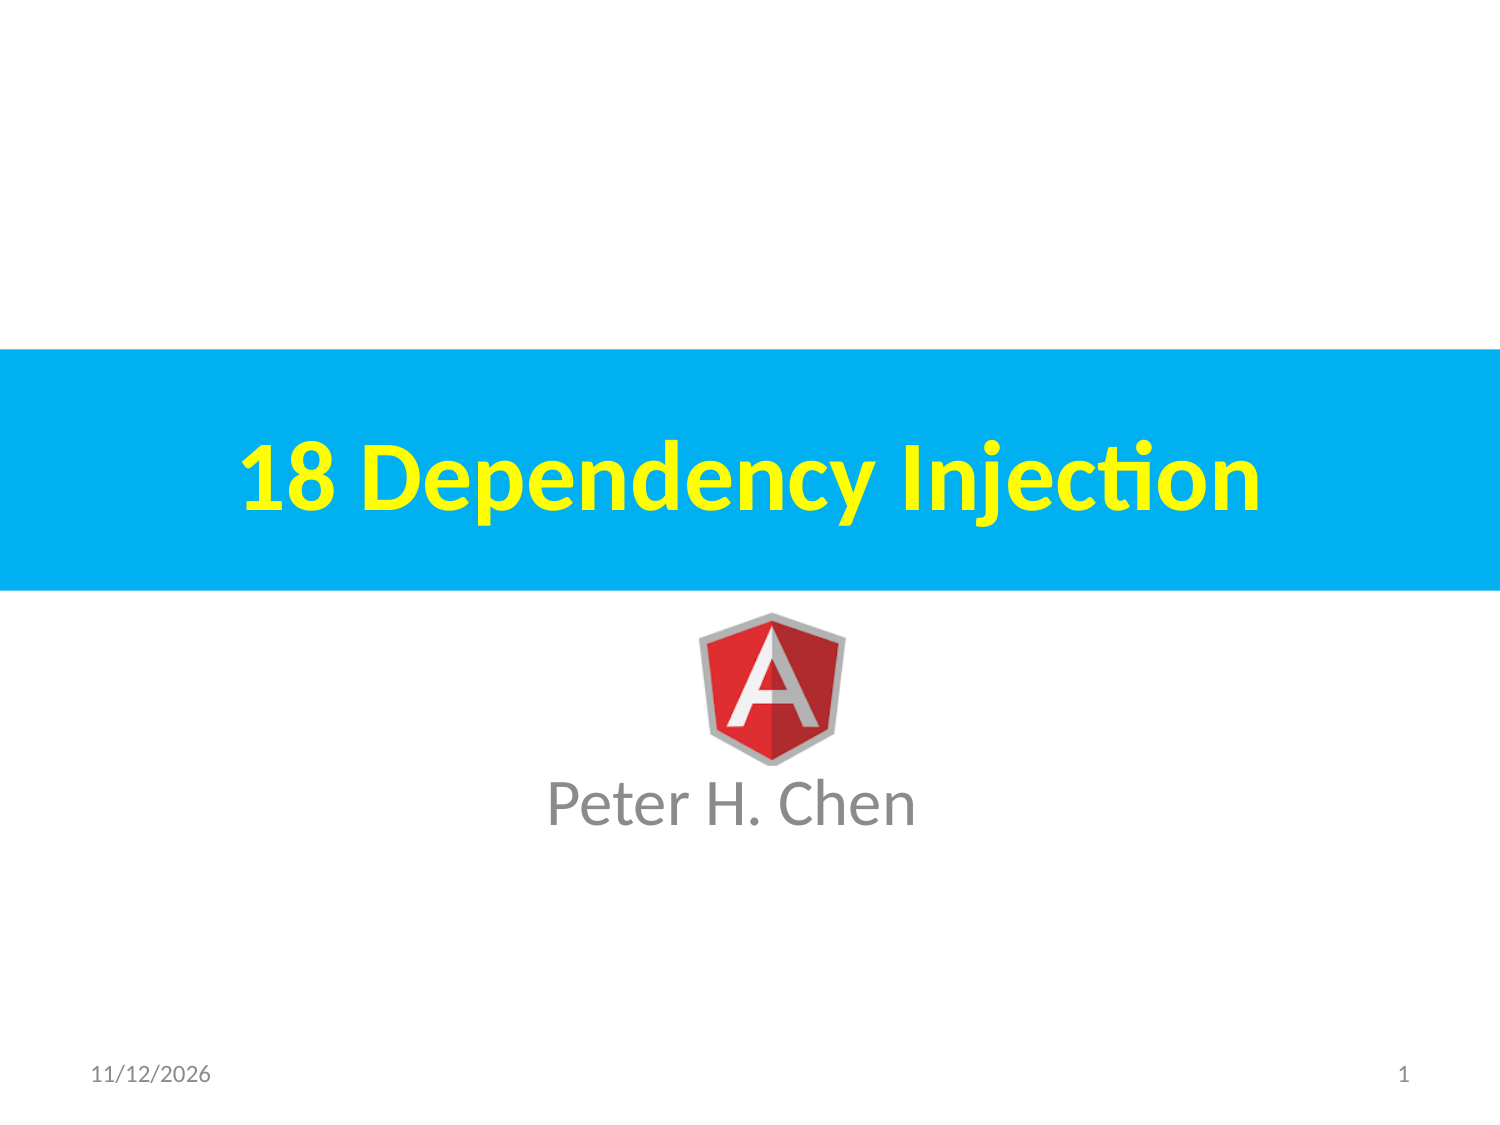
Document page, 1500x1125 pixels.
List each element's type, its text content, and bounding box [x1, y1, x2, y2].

picture [694, 609, 846, 771]
subtitle Peter H. Chen [206, 751, 1257, 866]
title 18 Dependency Injection [0, 349, 1500, 591]
slide_number 1 [1074, 1042, 1425, 1103]
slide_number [75, 1042, 425, 1103]
